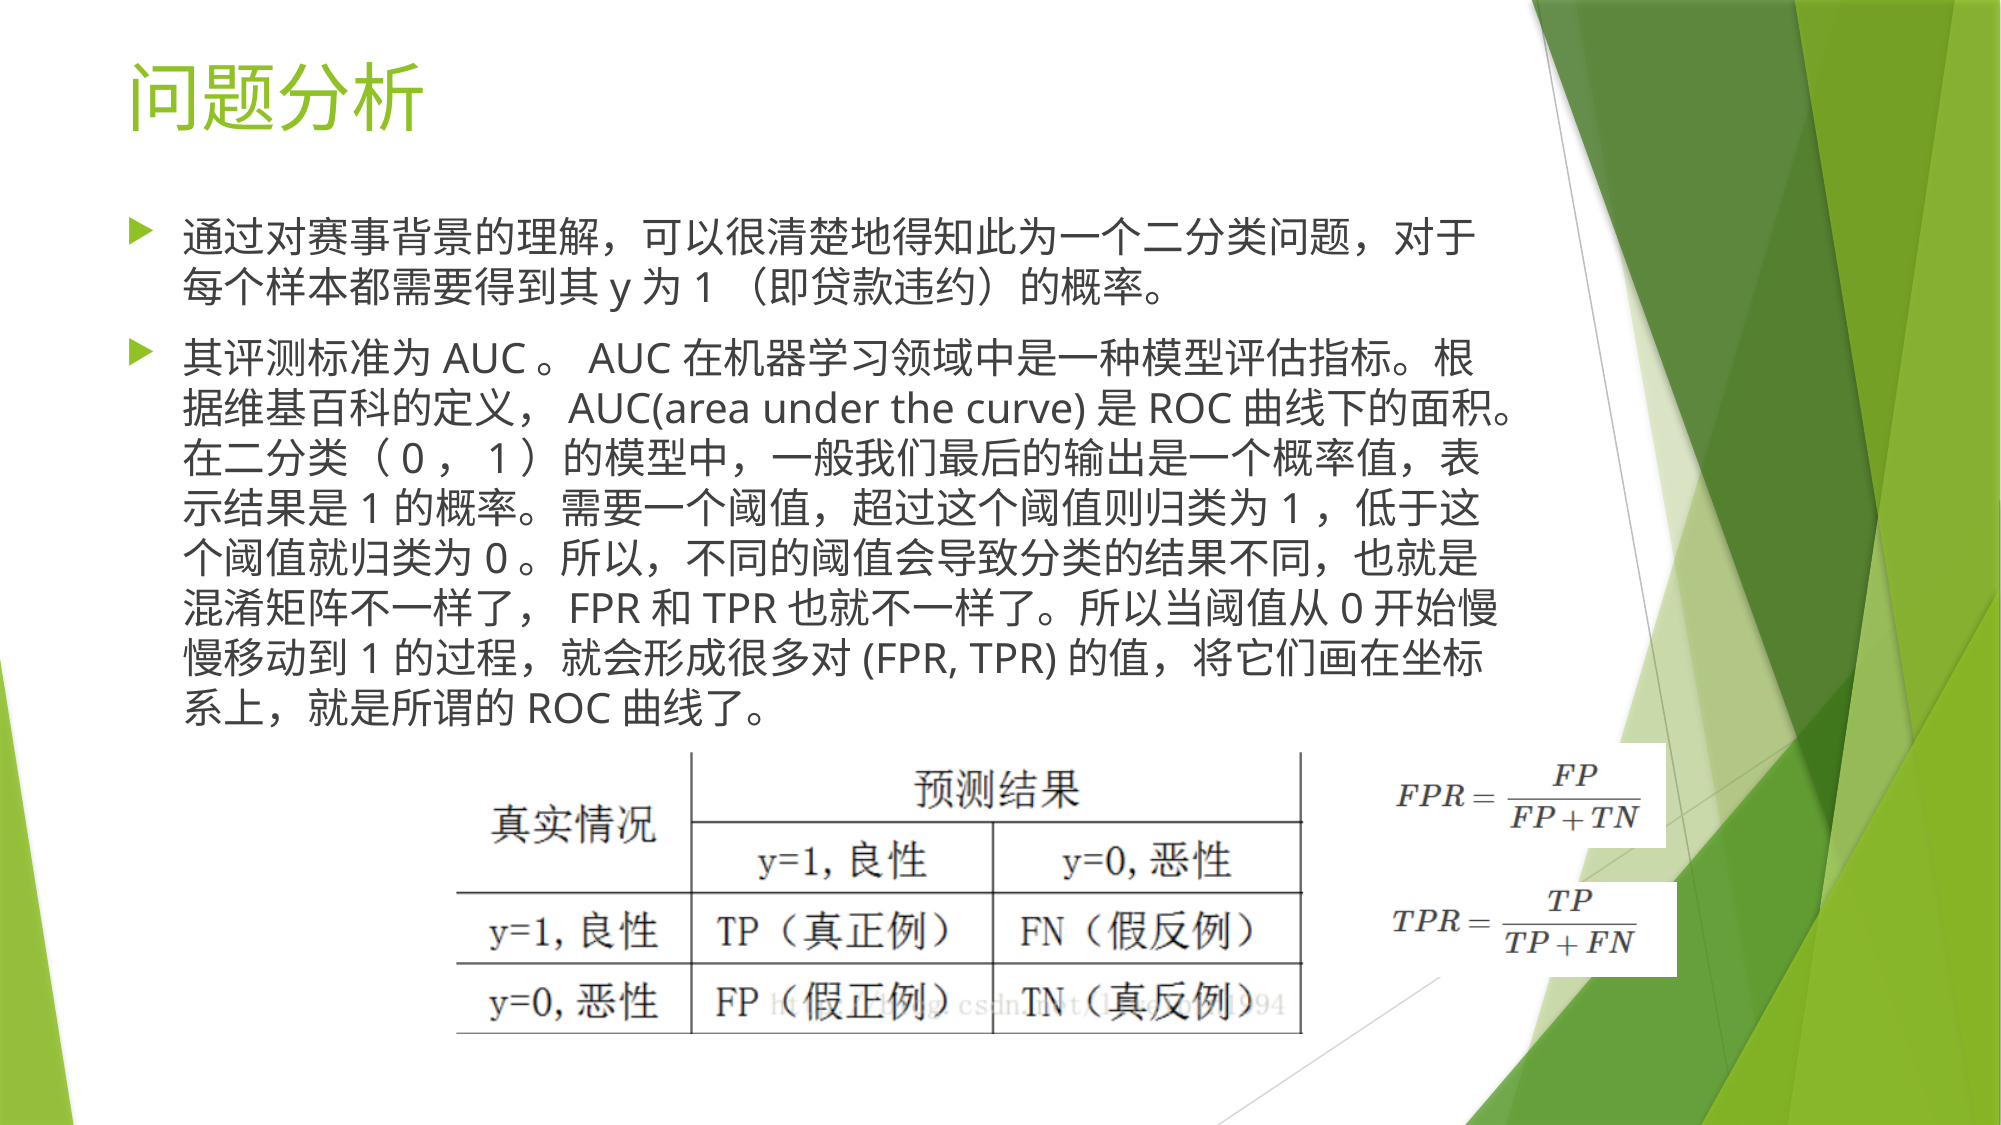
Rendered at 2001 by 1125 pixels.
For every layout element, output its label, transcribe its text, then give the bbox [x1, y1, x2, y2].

picture [1376, 743, 1667, 848]
picture [1376, 882, 1678, 977]
title 问题分析 [111, 42, 1522, 203]
list 通过对赛事背景的理解，可以很清楚地得知此为一个二分类问题，对于每个样本都需要得到其y为1（即贷款违约）的概率。 其评测标准为AUC。AUC在机器学习领域中是一种模型评估指标。根据维基百科的定义，AUC(area under the curve)是ROC曲线下的面积。在二分类（0，1）的模型中，一般我们最后的输出是一个概率值，表示结果是1的概率。需要一个阈值，超过这个阈值则归类为1，低于这个阈值就归类为0。所以，不同的阈值会导致分类的结果不同，也就是混淆矩阵不一样了，FPR和TPR也就不一样了。所以当阈值从0开始慢慢移动到1的过程，就会形成很多对(FPR, TPR)的值，将它们画在坐标系上，就是所谓的ROC曲线了。 [111, 203, 1522, 982]
picture [443, 731, 1308, 1034]
